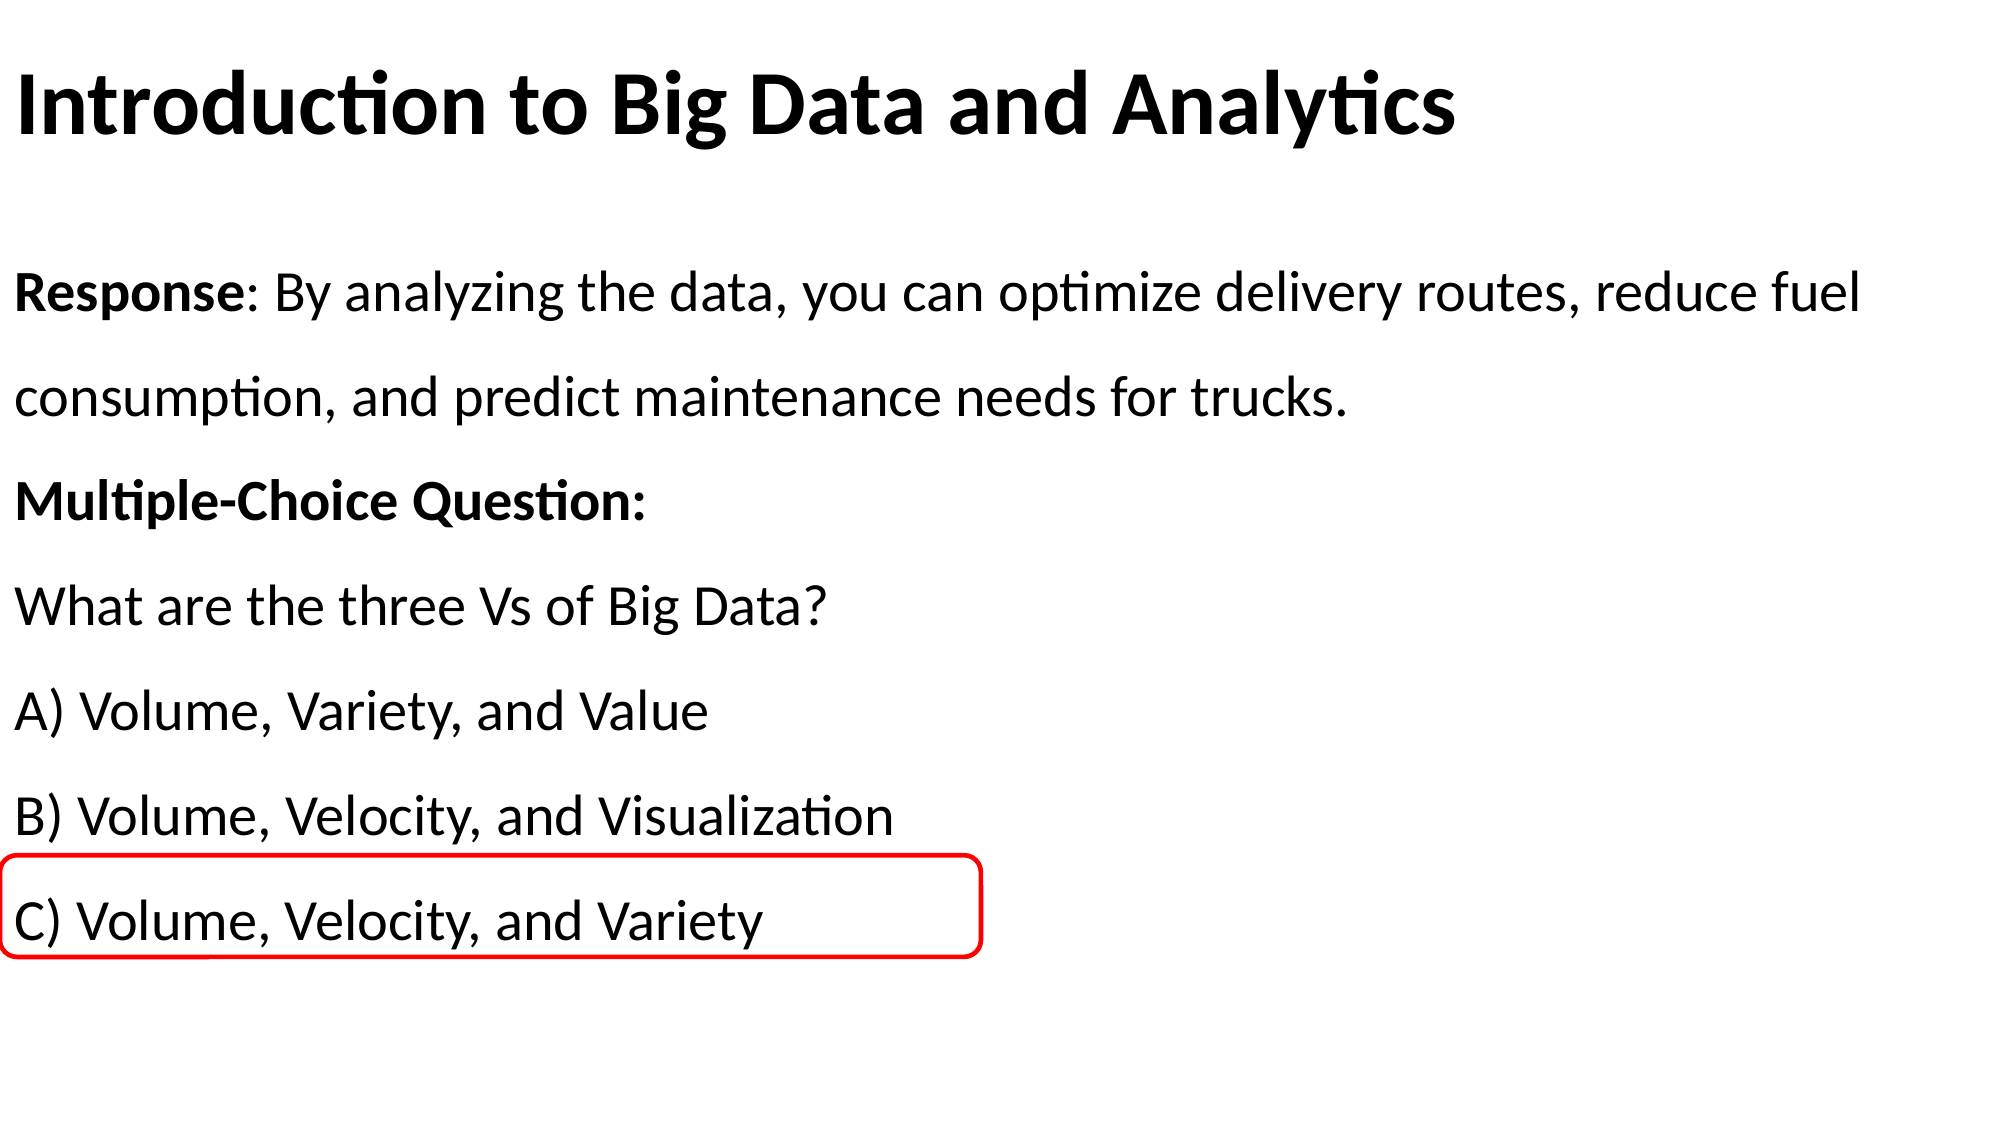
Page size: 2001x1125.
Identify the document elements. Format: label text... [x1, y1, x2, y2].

title Introduction to Big Data and Analytics [0, 0, 2000, 210]
text_box Response: By analyzing the data, you can optimize delivery routes, reduce fuel consumption, and predict maintenance needs for trucks. Multiple-Choice Question: What are the three Vs of Big Data? A) Volume, Variety, and Value B) Volume, Velocity, and Visualization C) Volume, Velocity, and Variety [0, 210, 2000, 960]
text_box [0, 853, 983, 959]
